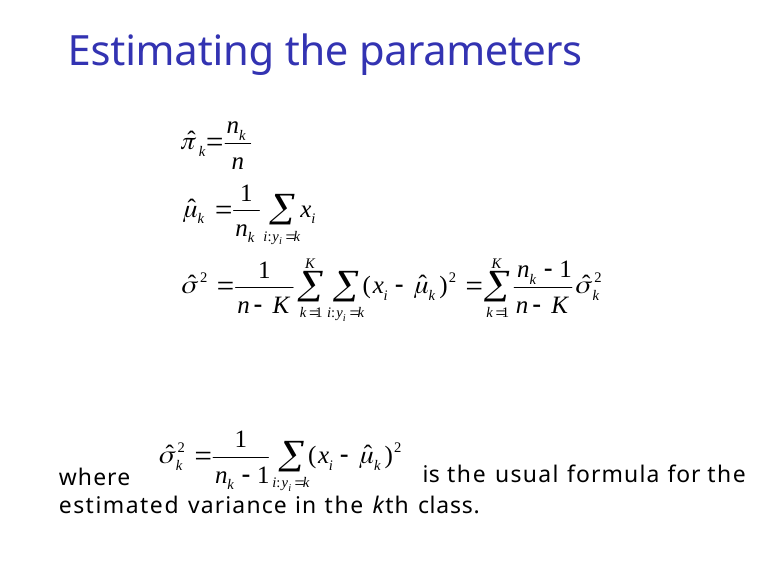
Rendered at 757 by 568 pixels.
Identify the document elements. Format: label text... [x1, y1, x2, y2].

text_box where [56, 460, 150, 488]
text_box estimated variance in the kth class. [56, 488, 566, 519]
text_box is the usual formula for the [413, 457, 757, 487]
title Estimating the parameters [65, 21, 629, 119]
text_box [155, 423, 409, 498]
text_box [177, 108, 610, 328]
